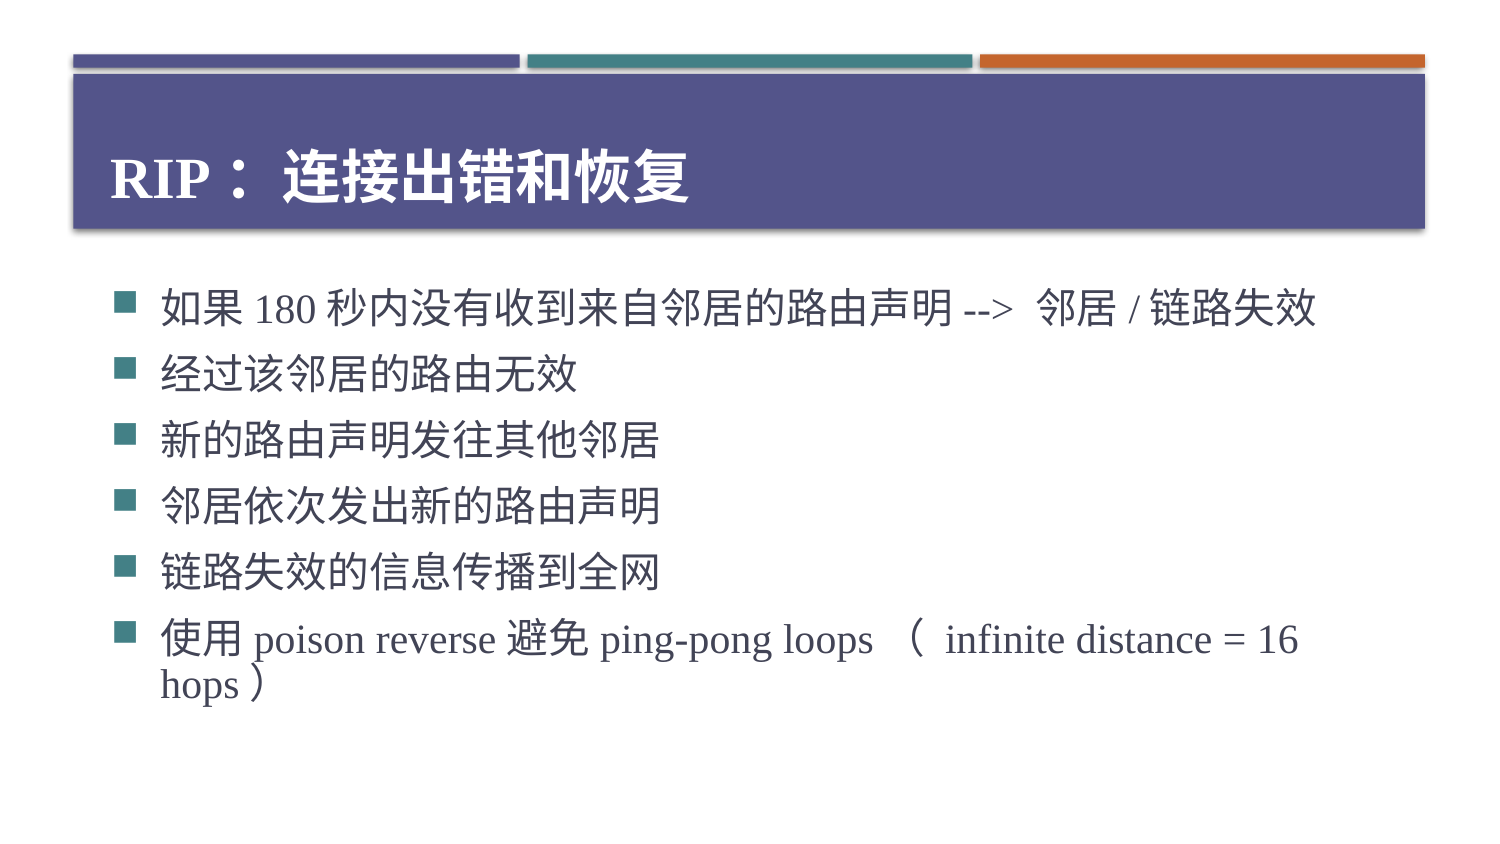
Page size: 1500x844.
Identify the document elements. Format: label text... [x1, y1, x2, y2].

title RIP：连接出错和恢复 [95, 84, 1406, 218]
list 如果180秒内没有收到来自邻居的路由声明--> 邻居/链路失效 经过该邻居的路由无效 新的路由声明发往其他邻居 邻居依次发出新的路由声明 链路失效的信息传播到全网 使用poison reverse避免ping-pong loops（ infinite distance = 16 hops） [95, 274, 1406, 721]
